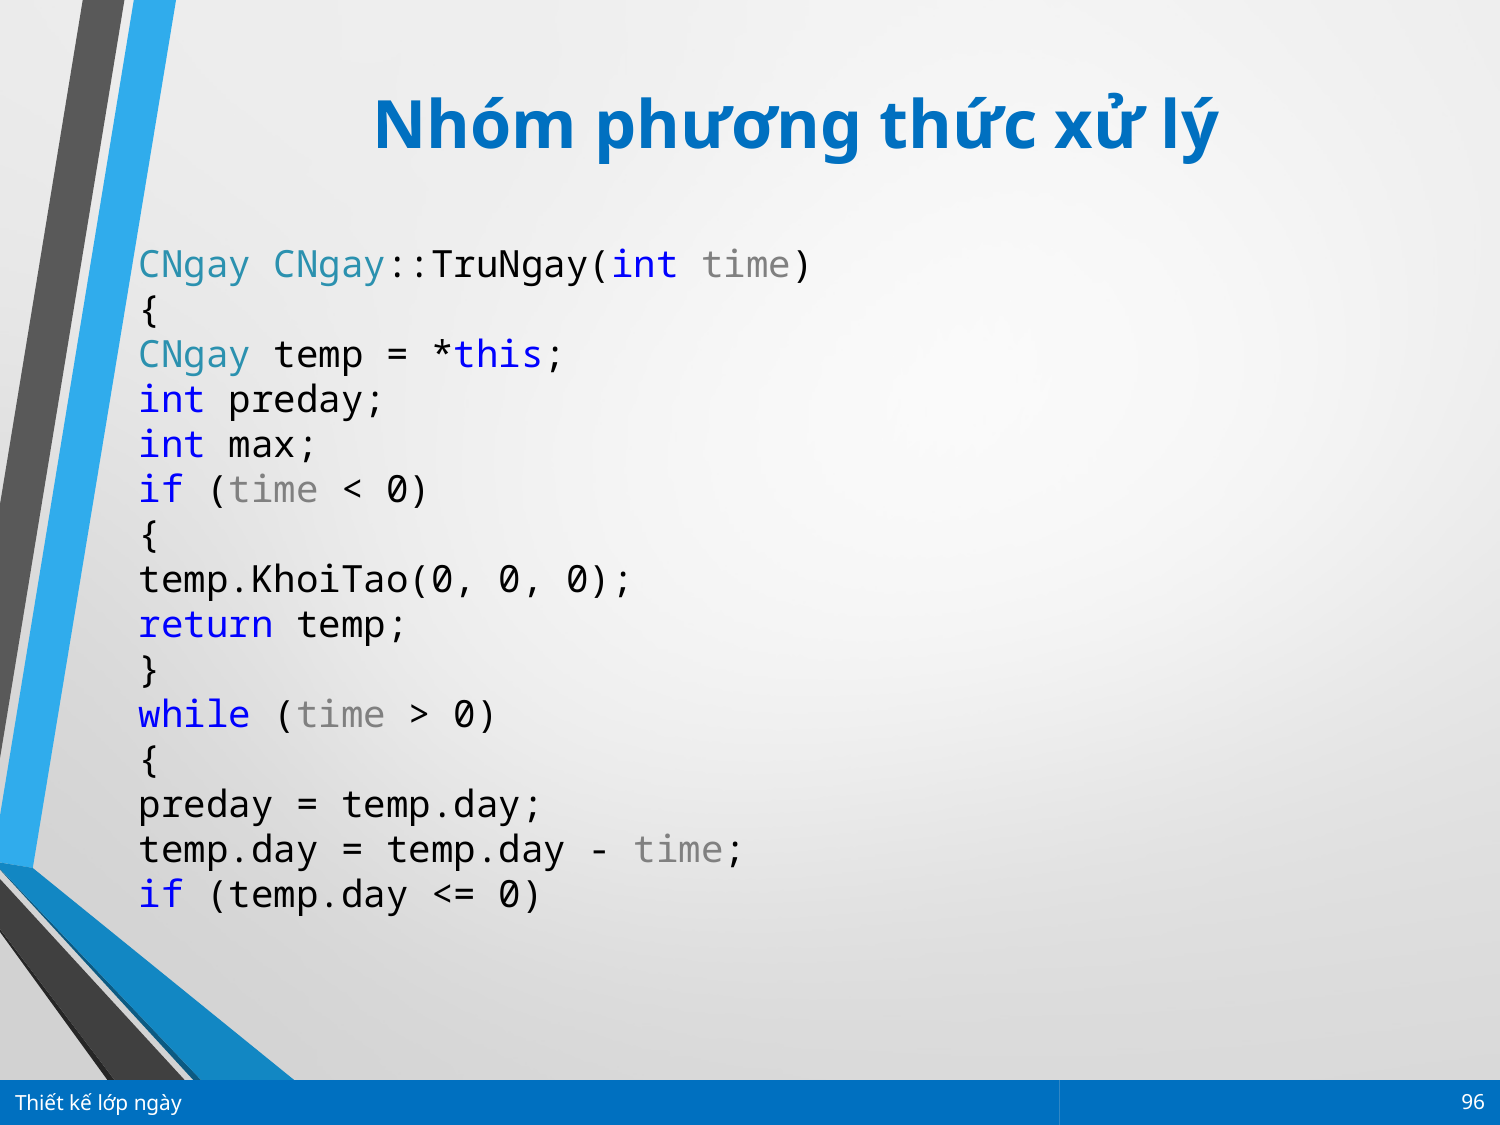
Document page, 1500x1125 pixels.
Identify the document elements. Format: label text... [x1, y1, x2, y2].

footer Thiết kế lớp ngày [0, 1080, 1059, 1125]
text_box Nhóm phương thức xử lý [123, 74, 1469, 169]
slide_number 96 [1059, 1080, 1500, 1125]
text_box CNgay CNgay::TruNgay(int time) { CNgay temp = *this; int preday; int max; if (time < 0) { temp.KhoiTao(0, 0, 0); return temp; } while (time > 0) { preday = temp.day; temp.day = temp.day - time; if (temp.day <= 0) [123, 232, 1500, 968]
